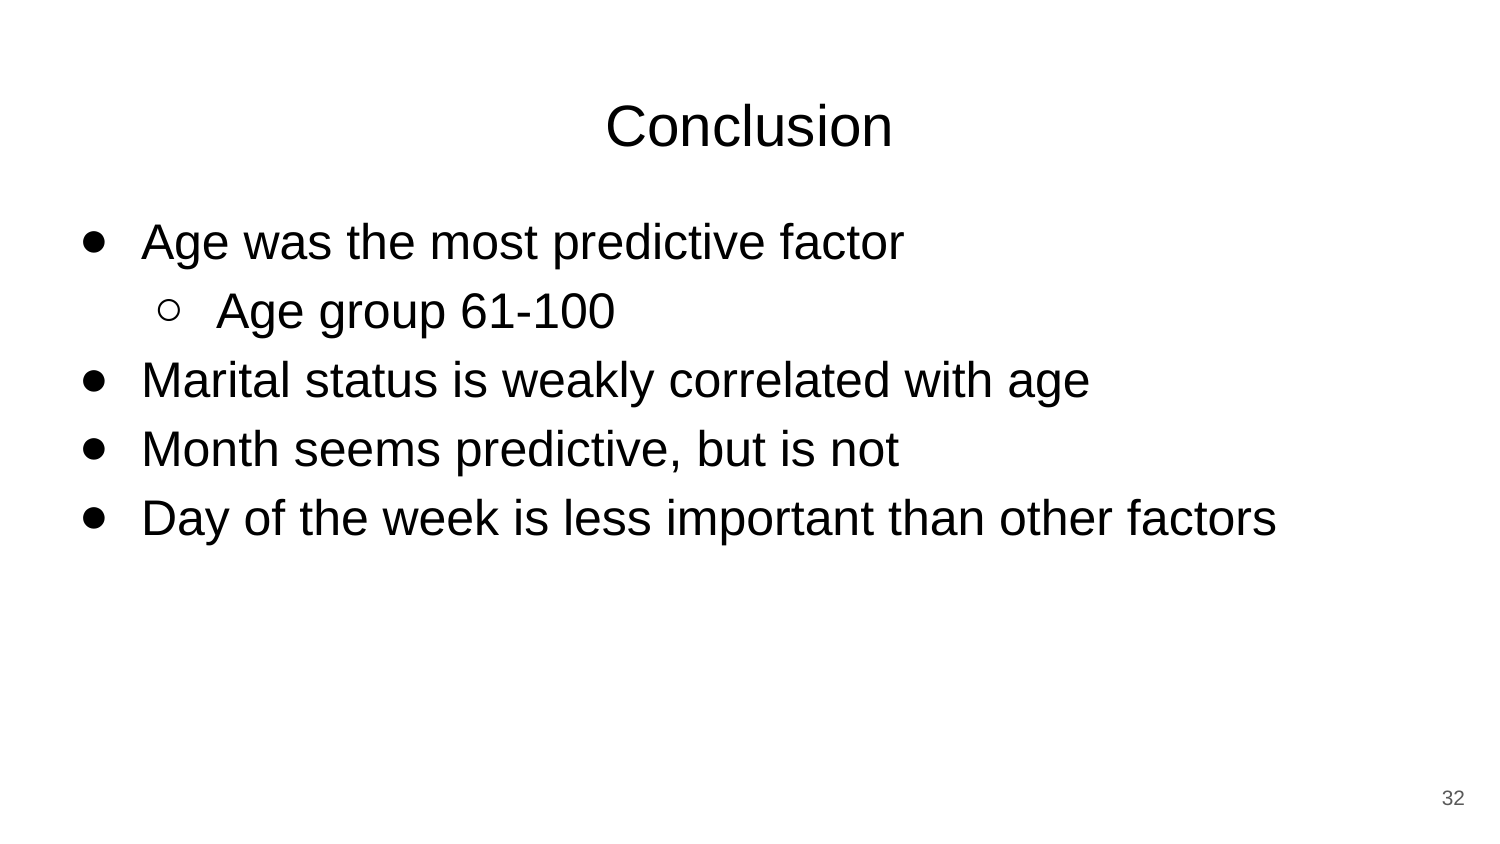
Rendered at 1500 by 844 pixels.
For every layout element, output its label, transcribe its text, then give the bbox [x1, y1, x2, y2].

title Conclusion [51, 72, 1449, 167]
list Age was the most predictive factor Age group 61-100 Marital status is weakly correlated with age Month seems predictive, but is not Day of the week is less important than other factors [51, 185, 1449, 747]
slide_number ‹#› [1389, 764, 1480, 830]
